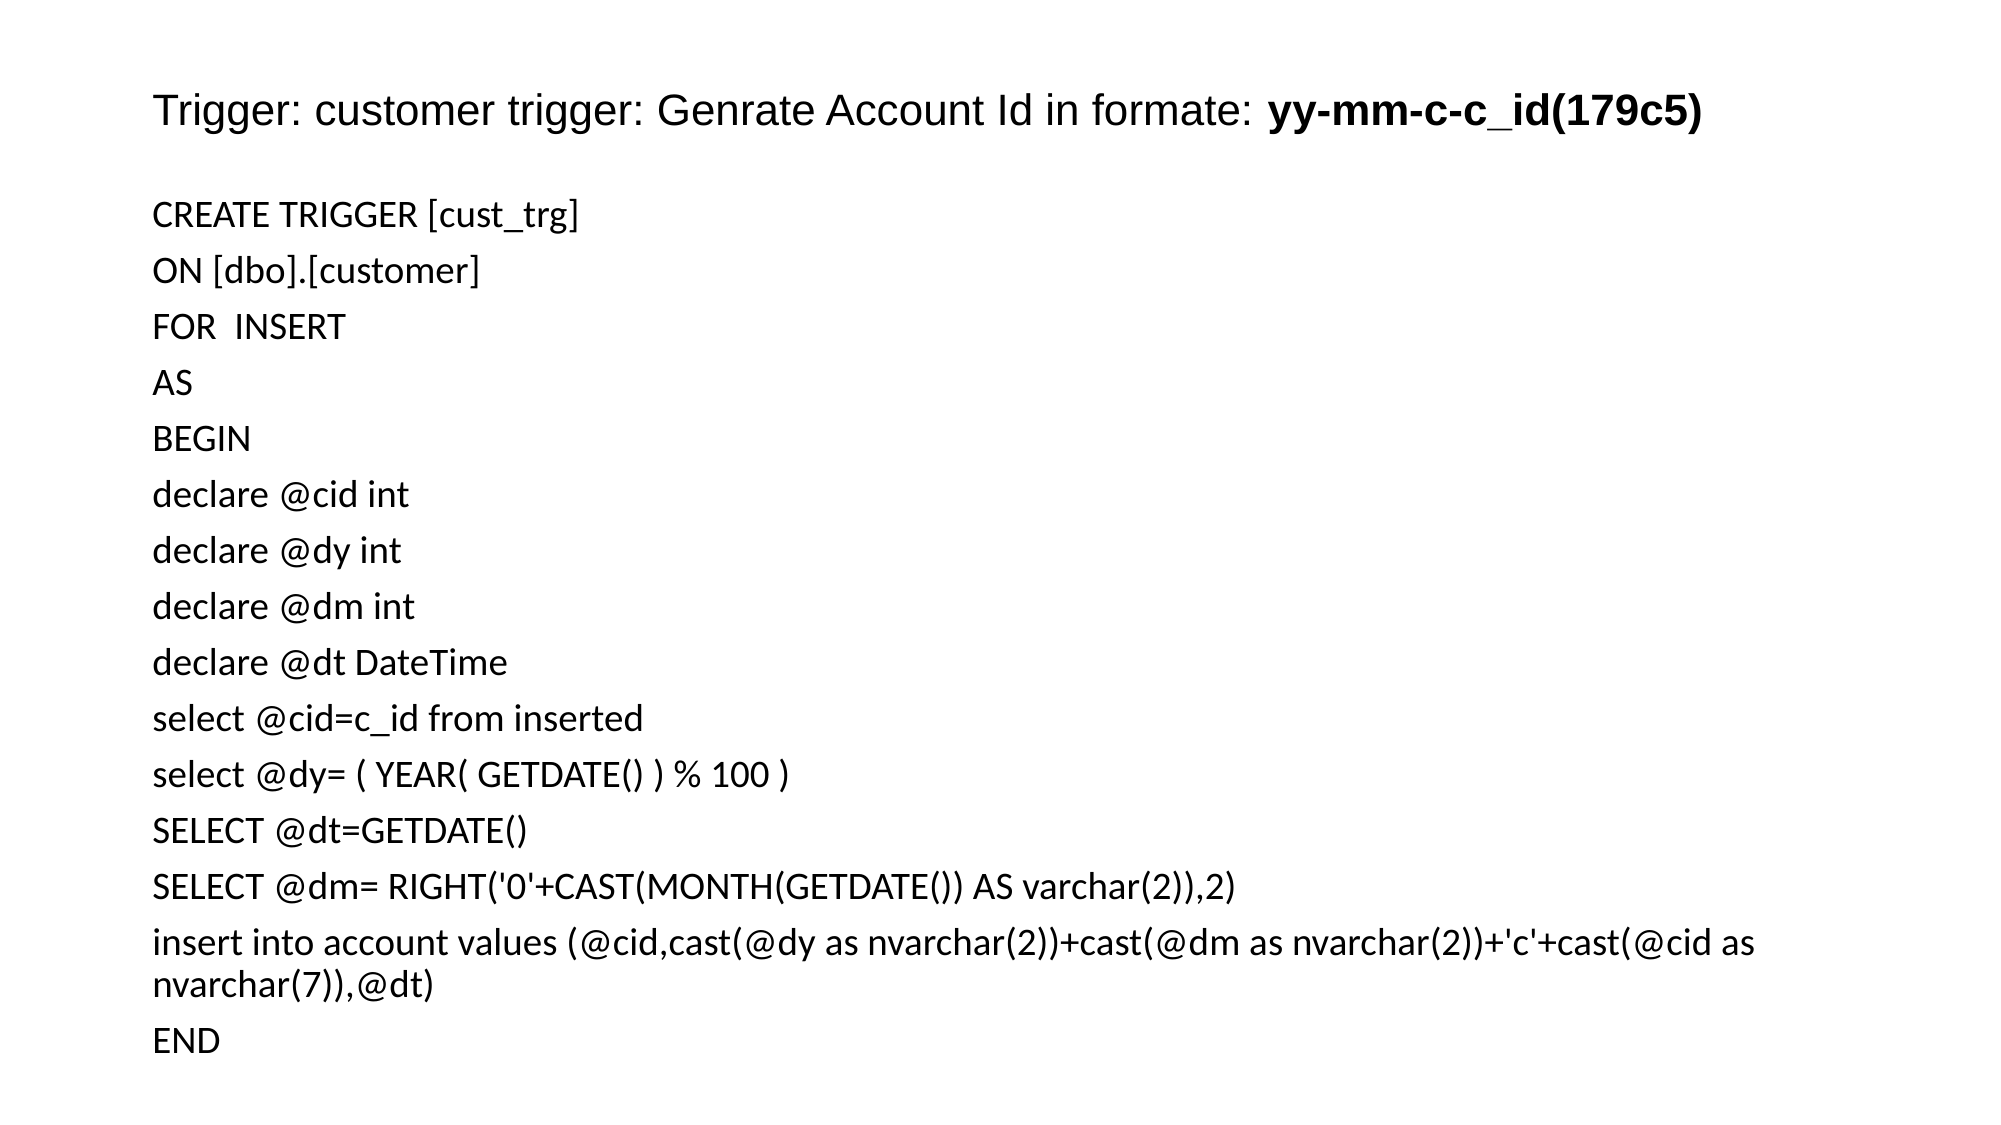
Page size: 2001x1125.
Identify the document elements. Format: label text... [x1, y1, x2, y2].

title Trigger: customer trigger: Genrate Account Id in formate: yy-mm-c-c_id(179c5) [137, 62, 1858, 161]
list CREATE TRIGGER [cust_trg] ON [dbo].[customer] FOR INSERT AS BEGIN declare @cid int declare @dy int declare @dm int declare @dt DateTime select @cid=c_id from inserted select @dy= ( YEAR( GETDATE() ) % 100 ) SELECT @dt=GETDATE() SELECT @dm= RIGHT('0'+CAST(MONTH(GETDATE()) AS varchar(2)),2) insert into account values (@cid,cast(@dy as nvarchar(2))+cast(@dm as nvarchar(2))+'c'+cast(@cid as nvarchar(7)),@dt) END [137, 186, 1908, 1070]
